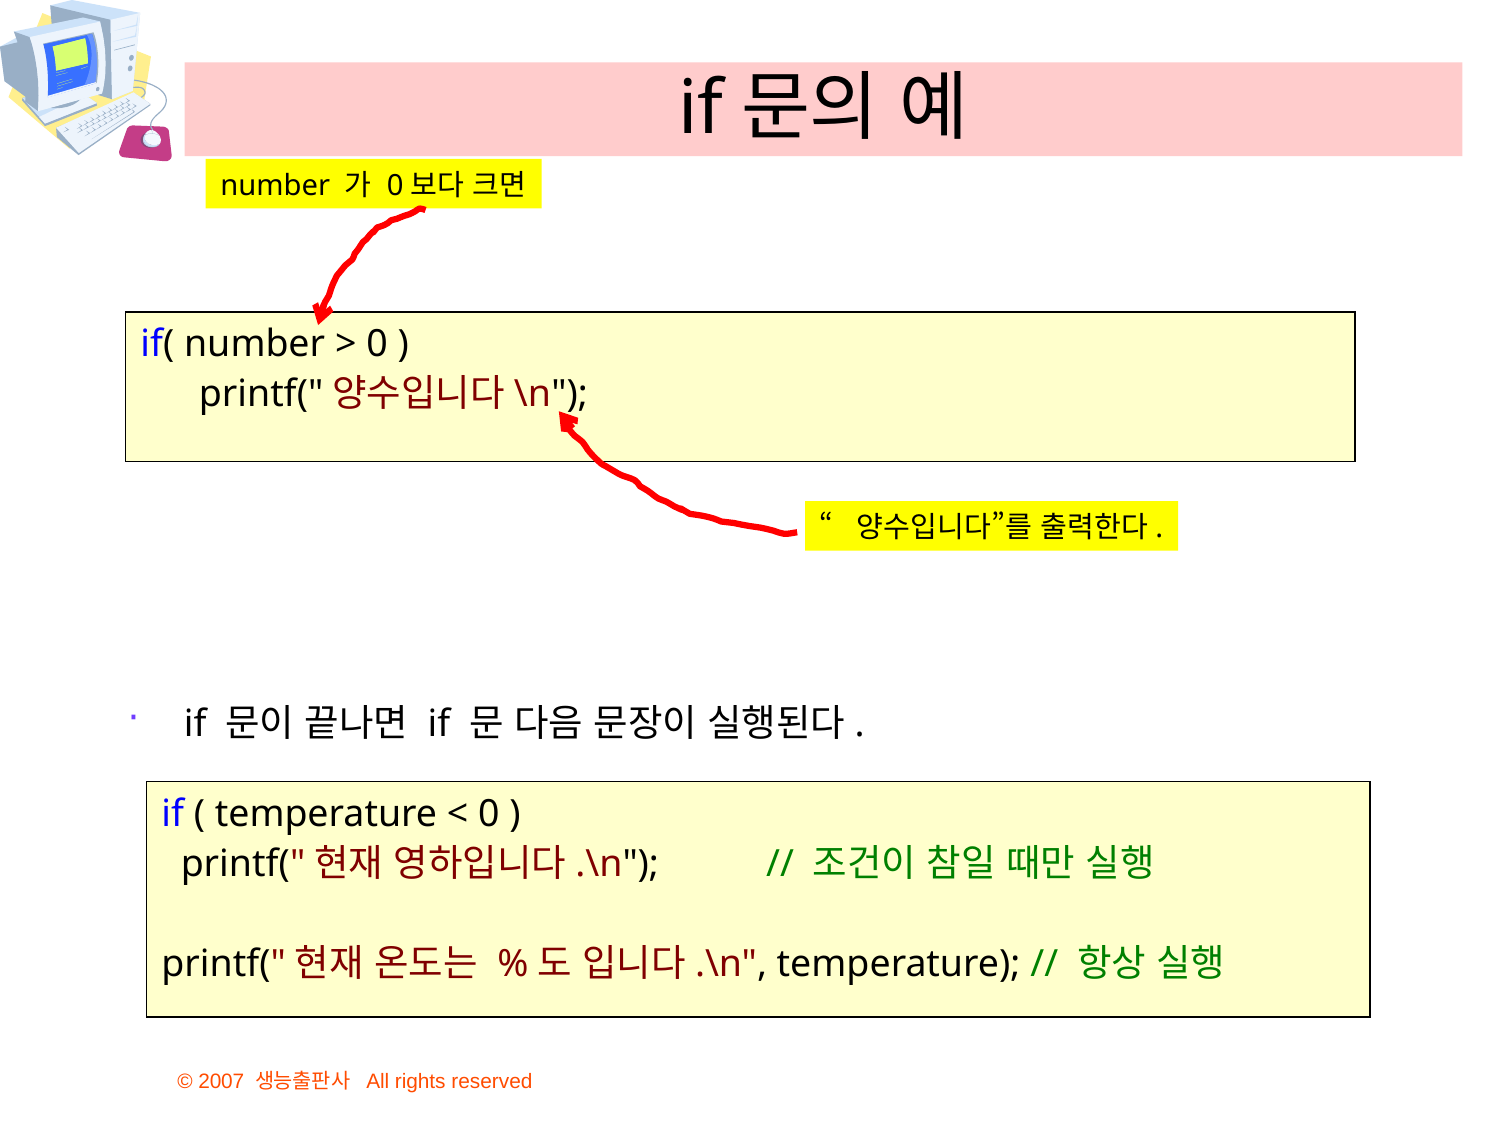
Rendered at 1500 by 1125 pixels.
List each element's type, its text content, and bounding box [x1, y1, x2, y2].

title if문의 예 [184, 62, 1463, 157]
list if 문이 끝나면 if 문 다음 문장이 실행된다. [112, 696, 1460, 756]
text_box number 가 0보다 크면 [205, 158, 542, 209]
text_box [315, 208, 426, 327]
text_box [553, 409, 798, 534]
text_box if( number > 0 ) printf("양수입니다\n"); [125, 311, 1355, 462]
text_box if ( temperature < 0 ) printf("현재 영하입니다.\n"); // 조건이 참일 때만 실행 printf("현재 온도는 %도 입니다.\n", temperature); // 항상 실행 [146, 781, 1371, 1018]
text_box “양수입니다”를 출력한다. [805, 501, 1179, 551]
